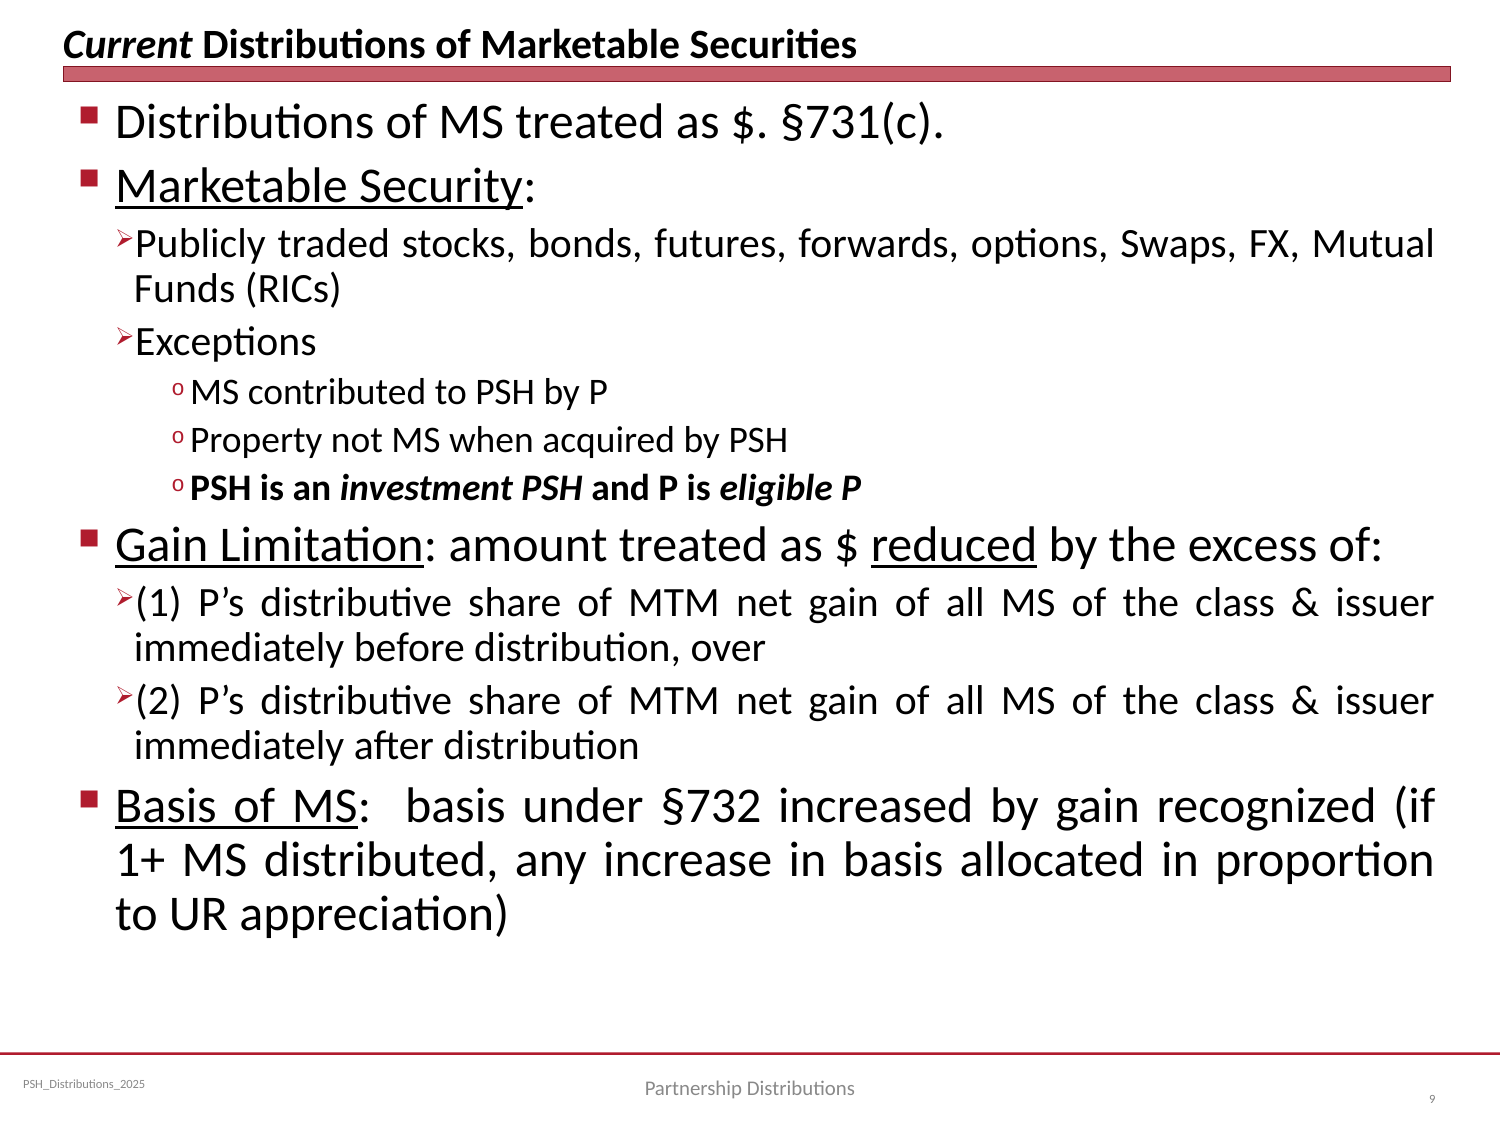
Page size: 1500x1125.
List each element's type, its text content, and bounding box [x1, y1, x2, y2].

slide_number 9 [1375, 1061, 1451, 1122]
title Current Distributions of Marketable Securities [62, 6, 1451, 67]
footer Partnership Distributions [512, 1056, 988, 1117]
list Distributions of MS treated as $. §731(c). Marketable Security: Publicly traded stocks, bonds, futures, forwards, options, Swaps, FX, Mutual Funds (RICs) Exceptions MS contributed to PSH by P Property not MS when acquired by PSH PSH is an investment PSH and P is eligible P Gain Limitation: amount treated as $ reduced by the excess of: (1) P’s distributive share of MTM net gain of all MS of the class & issuer immediately before distribution, over (2) P’s distributive share of MTM net gain of all MS of the class & issuer immediately after distribution Basis of MS: basis under §732 increased by gain recognized (if 1+ MS distributed, any increase in basis allocated in proportion to UR appreciation) [63, 87, 1451, 1041]
